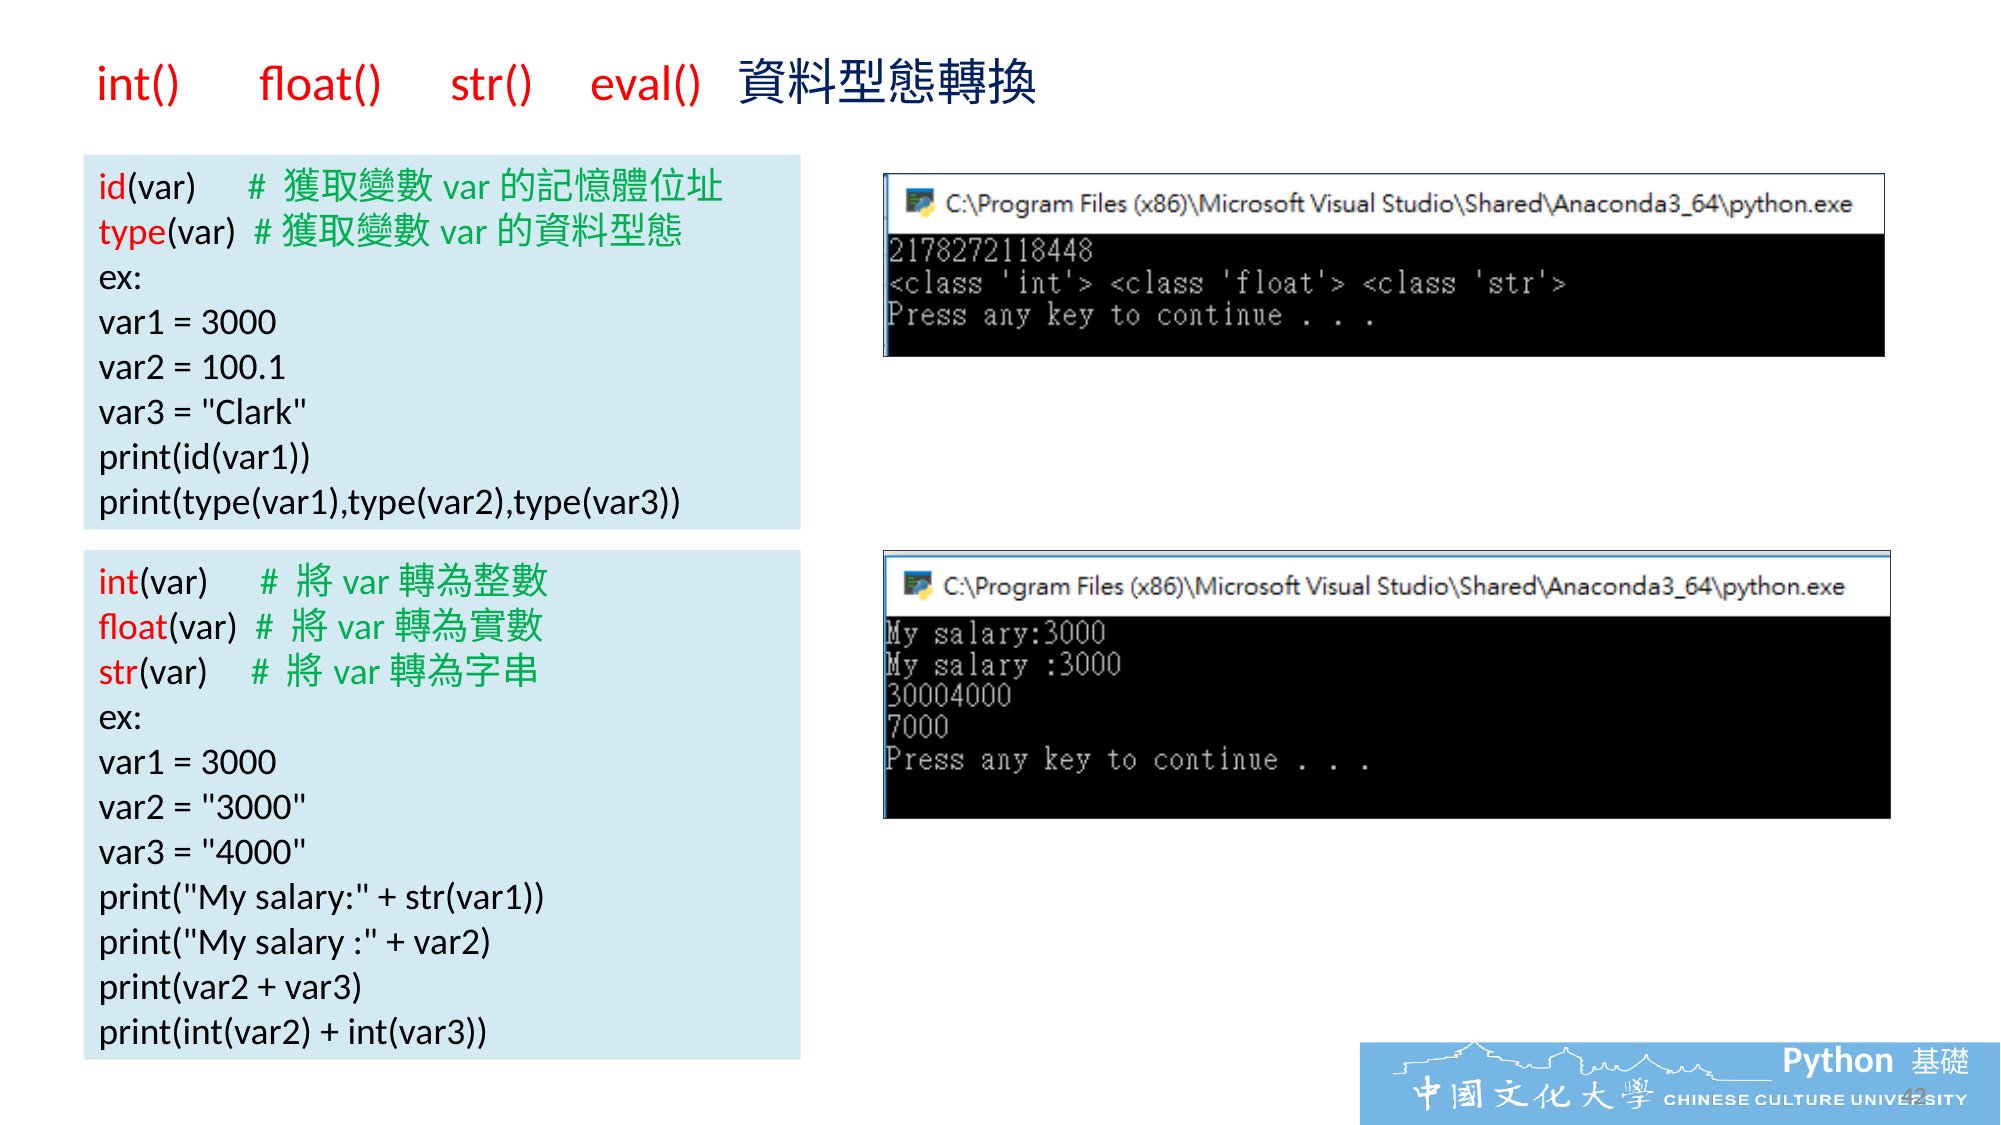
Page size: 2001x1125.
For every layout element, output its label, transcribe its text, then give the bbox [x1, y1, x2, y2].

picture [1960, 1062, 1968, 1072]
picture [1859, 1057, 1867, 1065]
picture [883, 550, 1891, 819]
picture [1840, 1057, 1847, 1065]
picture [883, 173, 1885, 357]
text_box id(var) # 獲取變數var的記憶體位址 type(var) #獲取變數var的資料型態 ex: var1 = 3000 var2 = 100.1 var3 = "Clark" print(id(var1)) print(type(var1),type(var2),type(var3)) [83, 154, 801, 530]
text_box 42 [1491, 1065, 1942, 1125]
picture [1789, 1051, 1796, 1060]
text_box int(var) # 將var轉為整數 float(var) # 將var轉為實數 str(var) # 將var轉為字串 ex: var1 = 3000 var2 = "3000" var3 = "4000" print("My salary:" + str(var1)) print("My salary :" + var2) print(var2 + var3) print(int(var2) + int(var3)) [83, 550, 801, 1060]
text_box int() float() str() eval() 資料型態轉換 [81, 42, 1053, 118]
picture [1391, 1038, 1968, 1114]
picture [1881, 1057, 1887, 1065]
